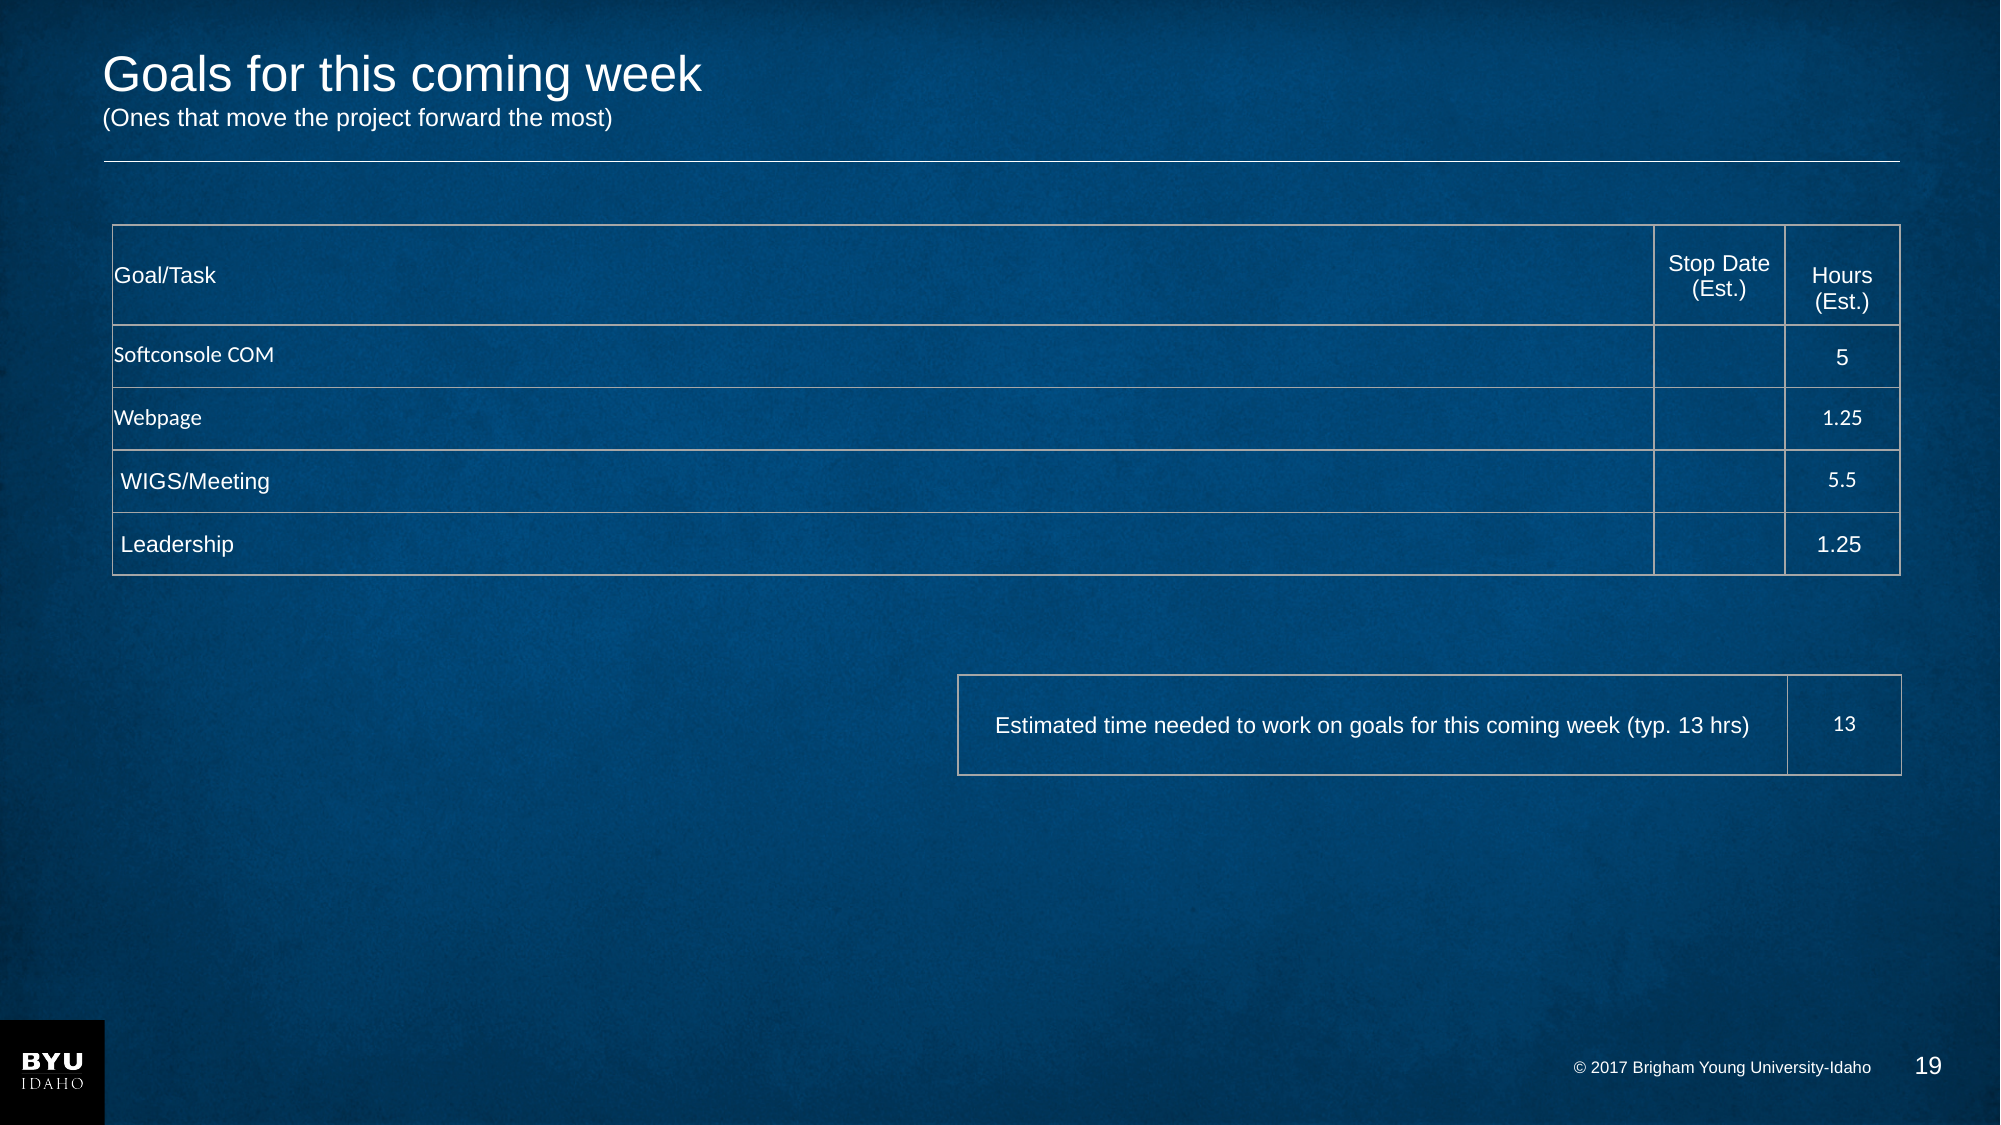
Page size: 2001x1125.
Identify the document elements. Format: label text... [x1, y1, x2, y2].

picture [0, 0, 2000, 1125]
title Goals for this coming week (Ones that move the project forward the most) [87, 12, 1900, 162]
table_cell 5 [1786, 326, 1899, 387]
table_cell 5.5 [1786, 451, 1899, 512]
table_cell [1655, 513, 1784, 574]
table_header 13 [1788, 676, 1901, 774]
table_cell 1.25 [1786, 388, 1899, 449]
table_cell WIGS/Meeting [113, 451, 1653, 512]
table_cell Leadership [113, 513, 1653, 574]
table_cell [1655, 326, 1784, 387]
table_header Goal/Task [113, 226, 1653, 324]
table_header Hours (Est.) [1786, 226, 1899, 324]
table_cell 1.25 [1786, 513, 1899, 574]
table_cell Webpage [113, 388, 1653, 449]
table_cell Softconsole COM [113, 326, 1653, 387]
table_cell [1655, 451, 1784, 512]
table_header Estimated time needed to work on goals for this coming week (typ. 13 hrs) [959, 676, 1787, 774]
table_cell [1655, 388, 1784, 449]
table_header Stop Date (Est.) [1655, 226, 1784, 324]
